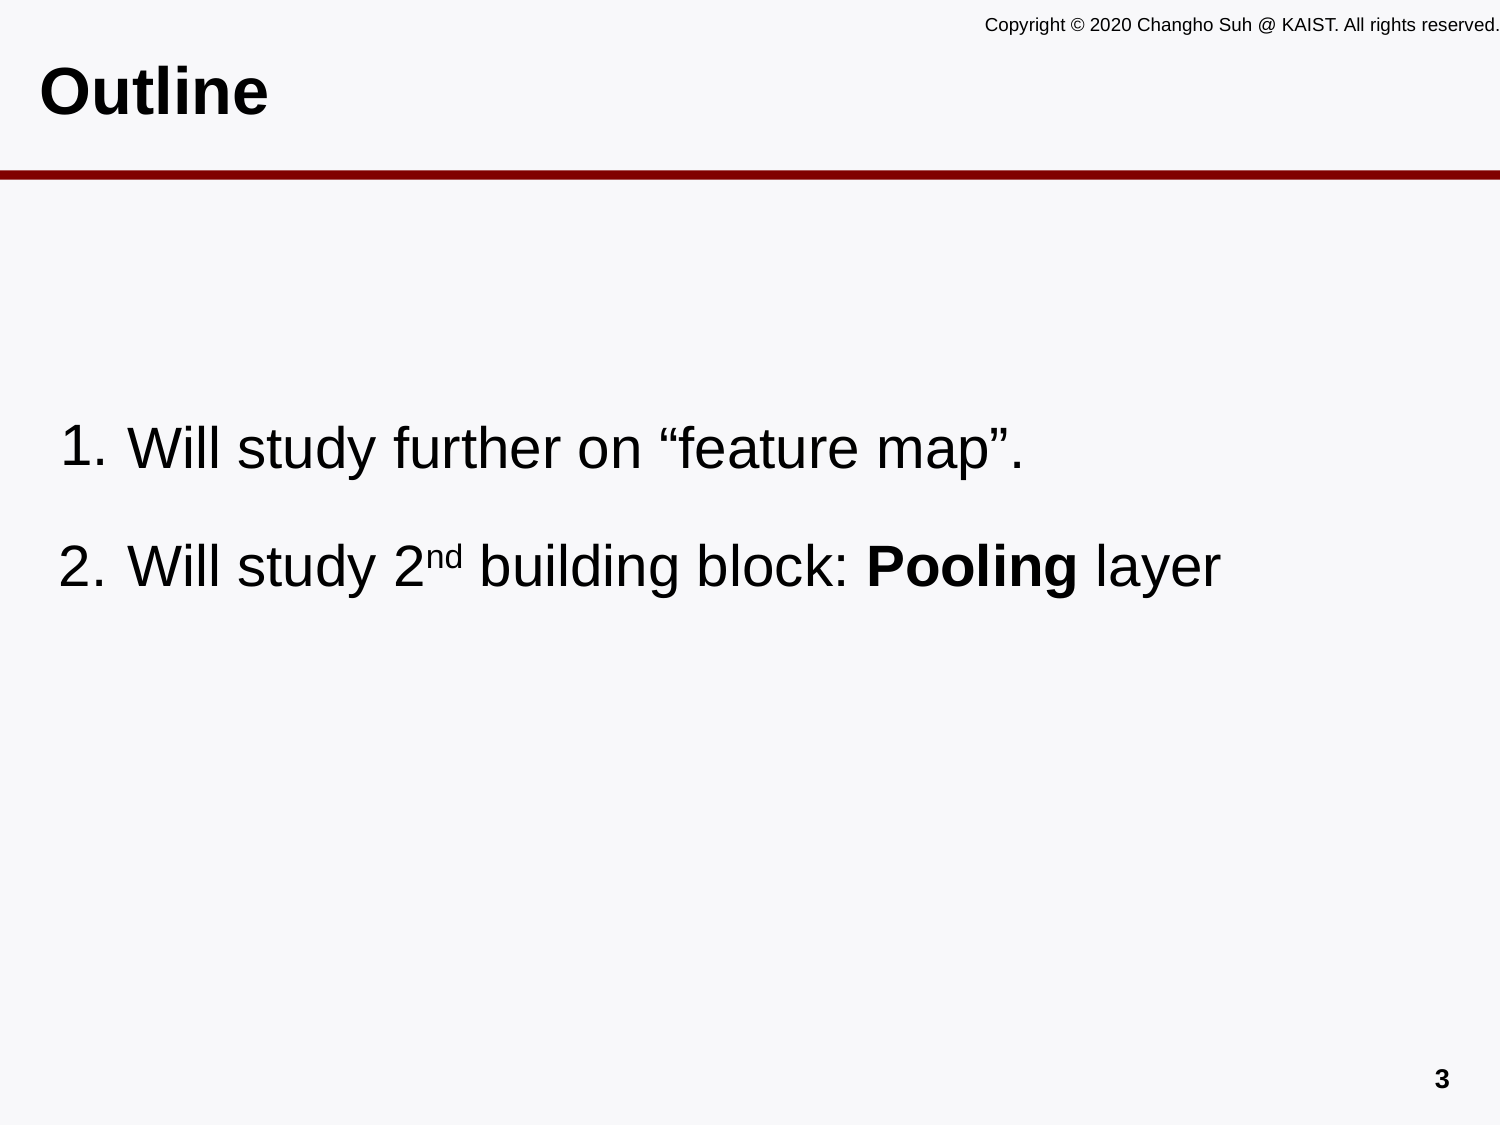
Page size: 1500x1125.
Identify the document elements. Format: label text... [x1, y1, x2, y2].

title Outline [24, 24, 1459, 150]
text_box Will study 2nd building block: Pooling layer [112, 520, 1430, 608]
text_box Will study further on “feature map”. [112, 403, 1220, 491]
text_box 1. [45, 399, 139, 502]
slide_number 2 [1113, 1053, 1464, 1095]
text_box 2. [43, 520, 139, 624]
